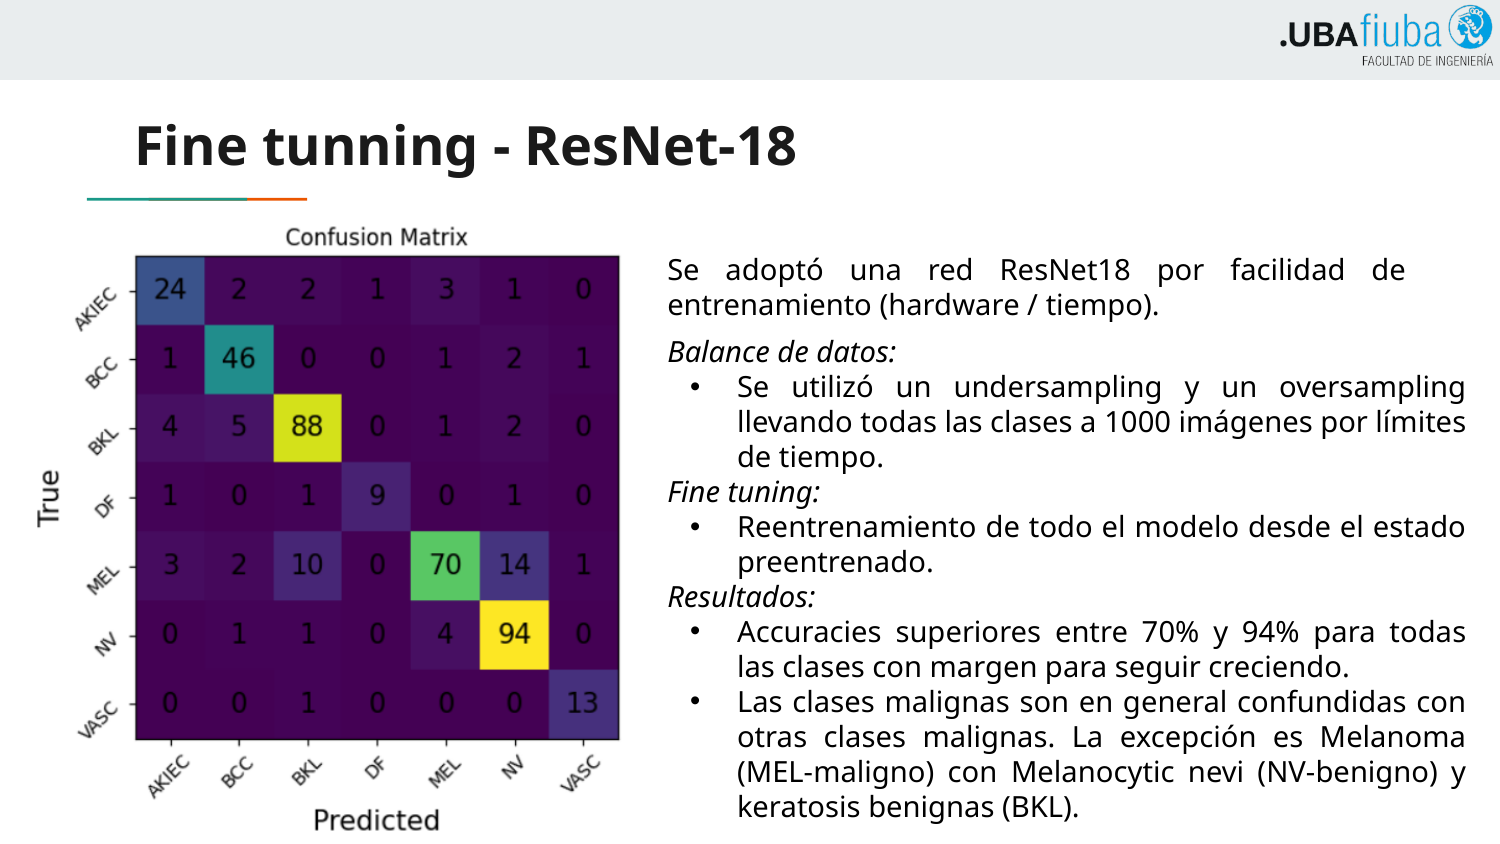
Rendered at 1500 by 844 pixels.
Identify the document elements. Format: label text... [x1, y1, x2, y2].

title Fine tunning - ResNet-18 [119, 96, 1381, 184]
picture [28, 214, 635, 836]
text_box Se adoptó una red ResNet18 por facilidad de entrenamiento (hardware / tiempo). [652, 236, 1422, 336]
picture [1274, 0, 1500, 74]
text_box Balance de datos: Se utilizó un undersampling y un oversampling llevando todas las clases a 1000 imágenes por límites de tiempo. Fine tuning: Reentrenamiento de todo el modelo desde el estado preentrenado. Resultados: Accuracies superiores entre 70% y 94% para todas las clases con margen para seguir creciendo. Las clases malignas son en general confundidas con otras clases malignas. La excepción es Melanoma (MEL-maligno) con Melanocytic nevi (NV-benigno) y keratosis benignas (BKL). [652, 318, 1482, 838]
